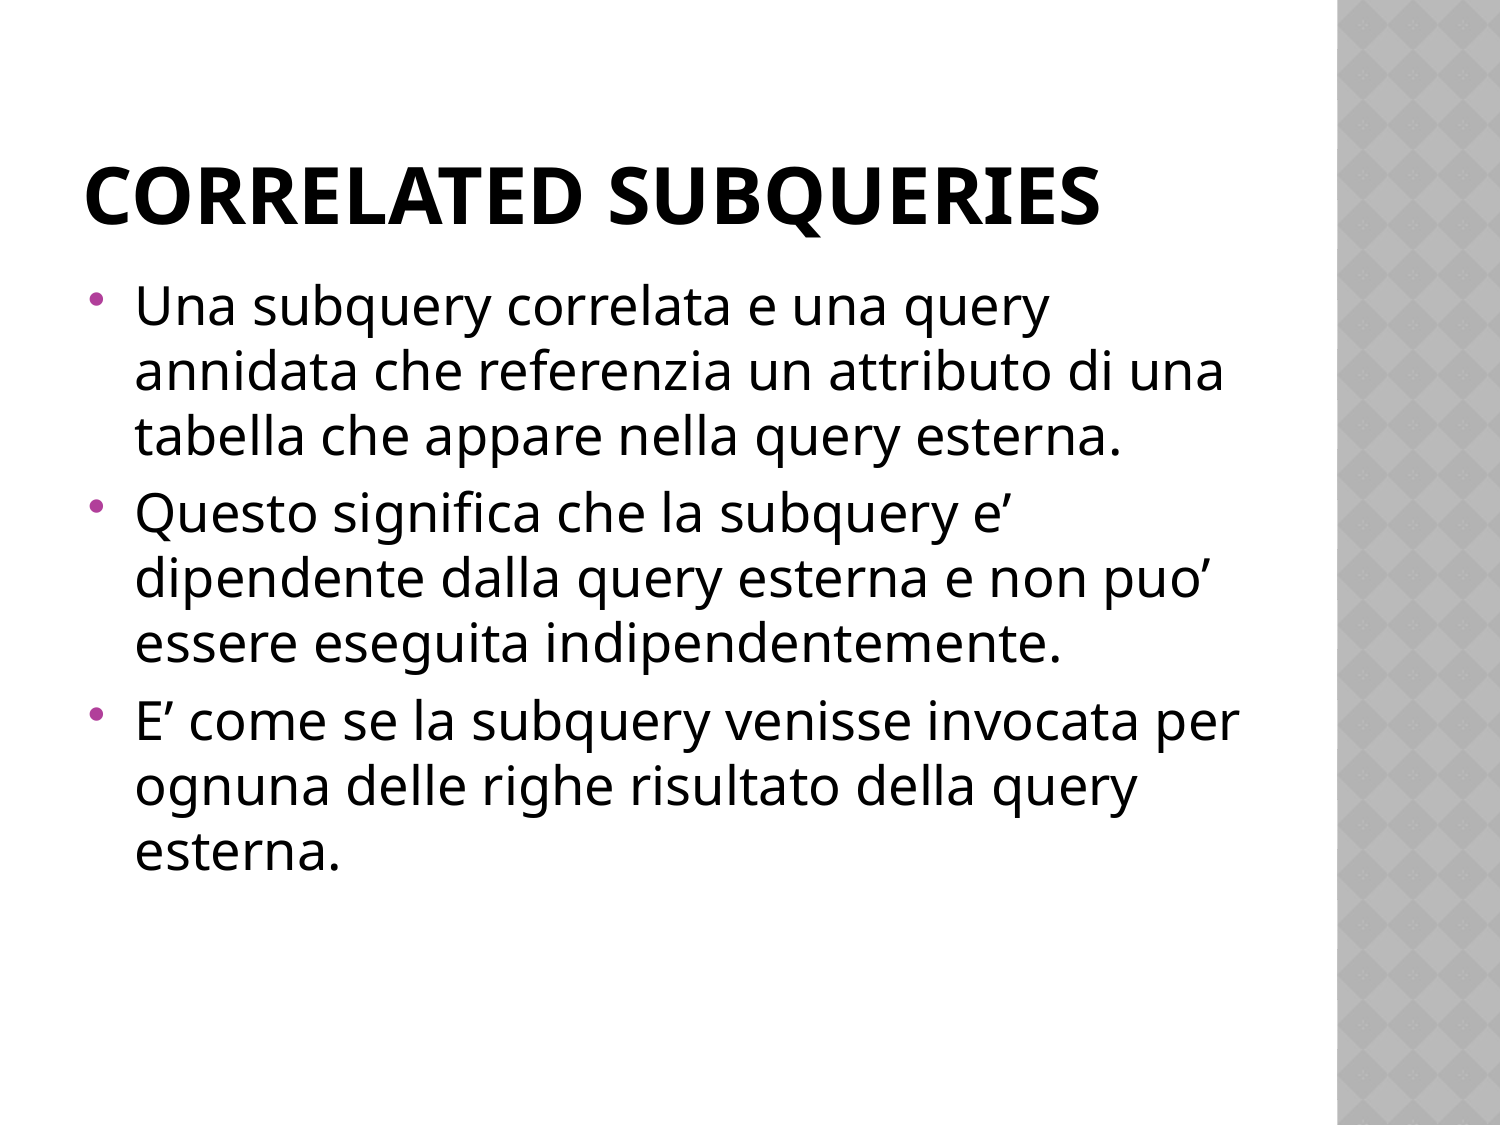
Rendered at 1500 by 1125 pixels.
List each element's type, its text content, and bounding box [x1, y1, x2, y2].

title Correlated subqueries [75, 52, 1263, 240]
list Una subquery correlata e una query annidata che referenzia un attributo di una tabella che appare nella query esterna. Questo significa che la subquery e’ dipendente dalla query esterna e non puo’ essere eseguita indipendentemente. E’ come se la subquery venisse invocata per ognuna delle righe risultato della query esterna. [75, 264, 1263, 1059]
